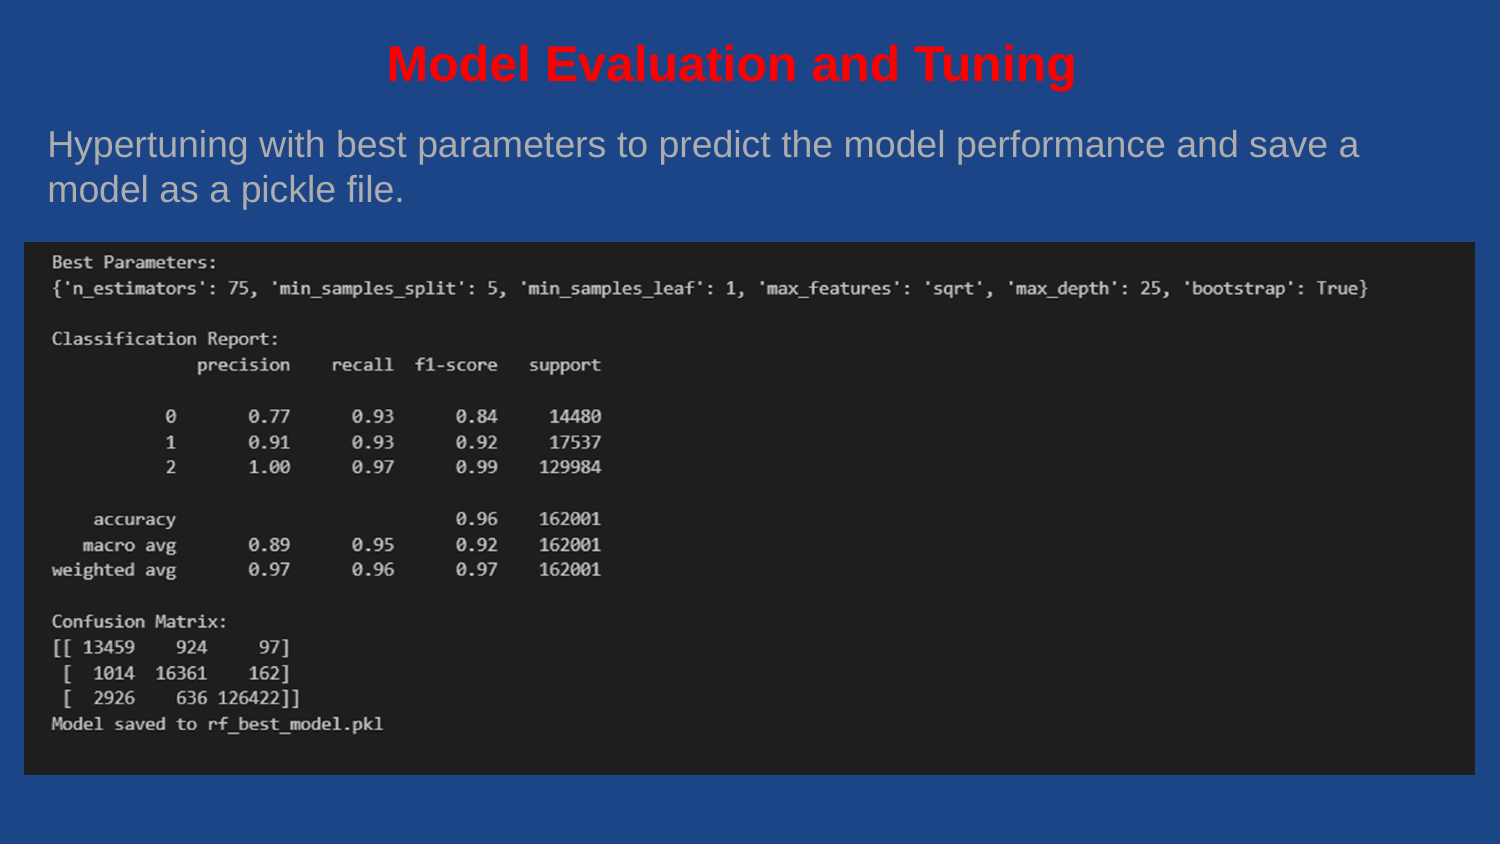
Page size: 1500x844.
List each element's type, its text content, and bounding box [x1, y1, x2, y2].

picture [24, 242, 1476, 775]
text_box Model Evaluation and Tuning [288, 16, 1176, 107]
text_box Hypertuning with best parameters to predict the model performance and save a model as a pickle file. [32, 105, 1466, 226]
